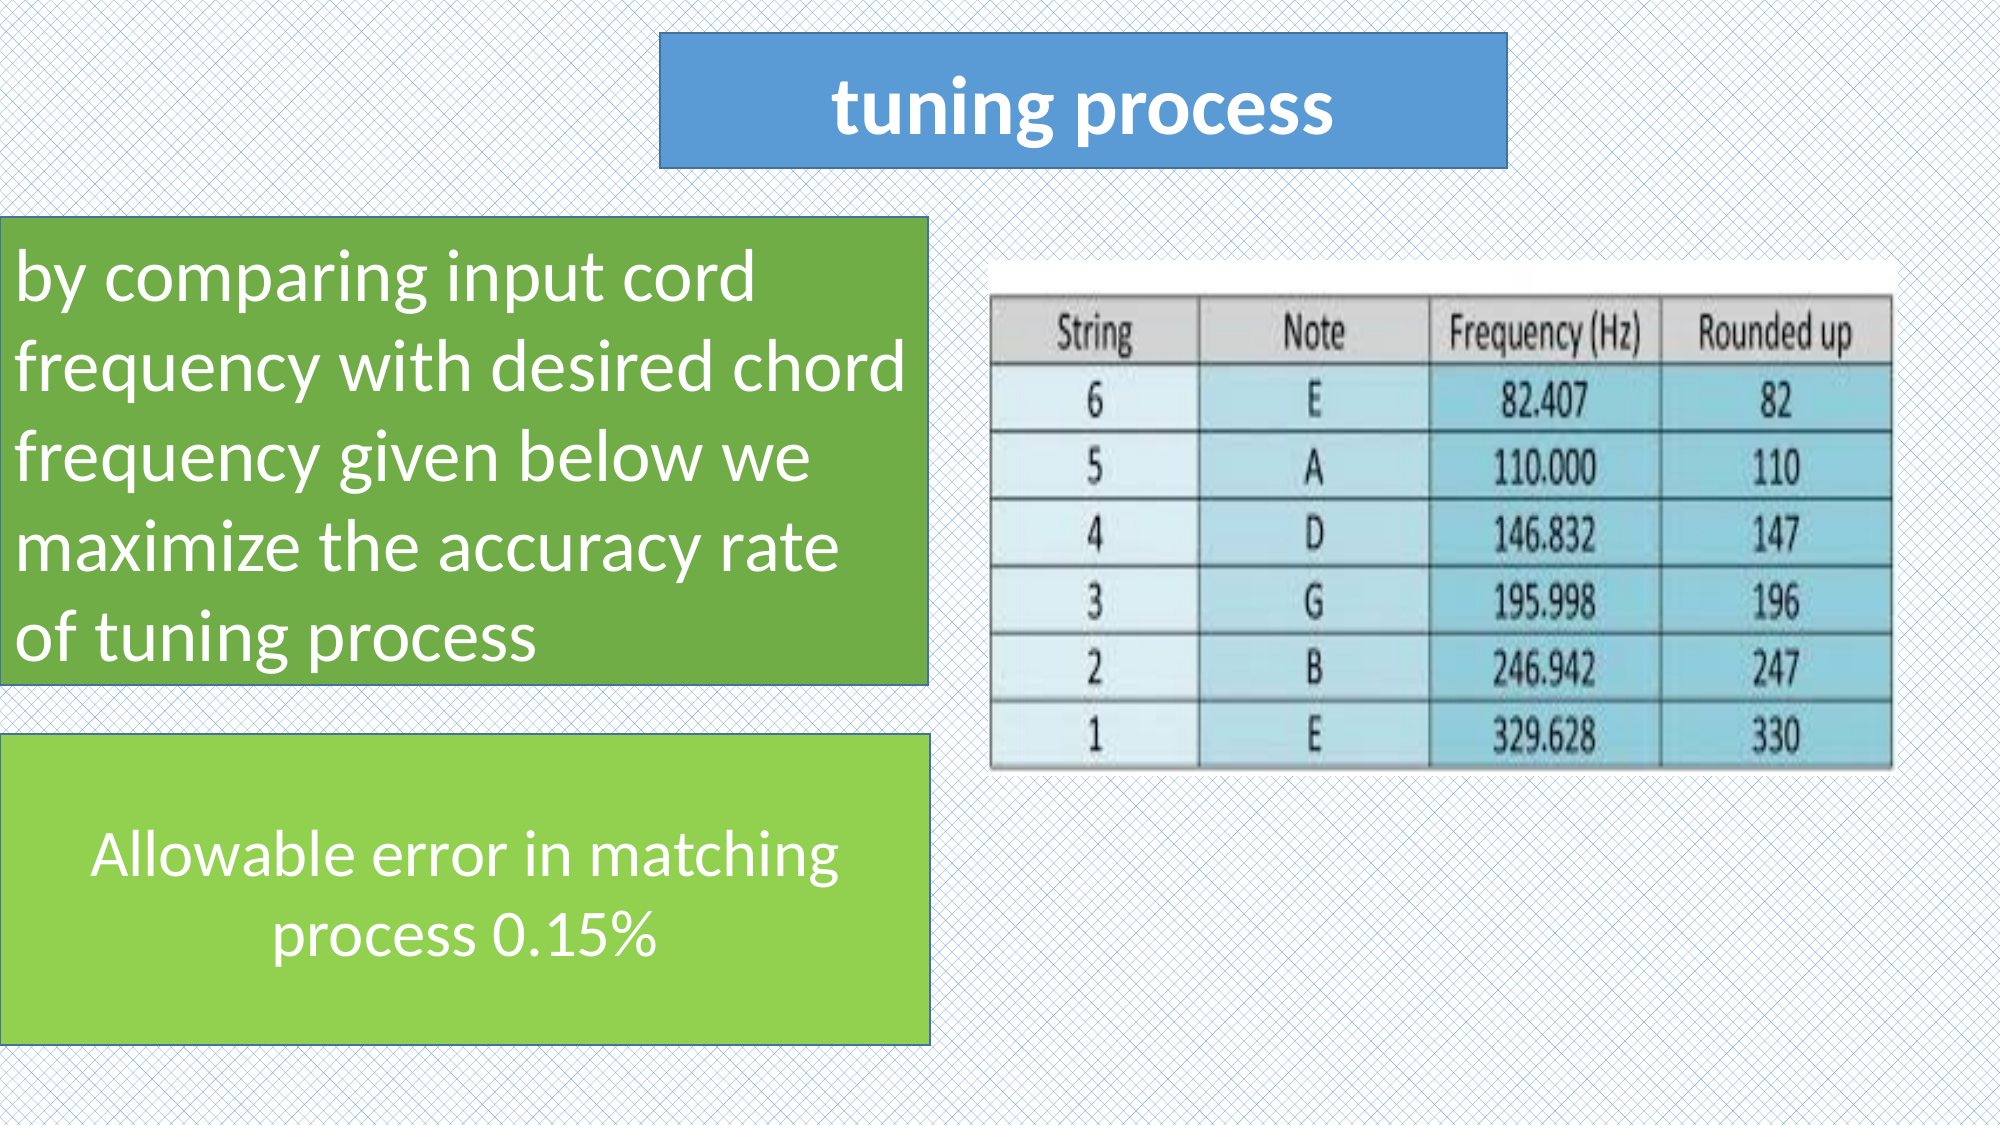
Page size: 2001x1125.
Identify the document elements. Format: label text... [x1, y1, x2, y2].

picture [988, 260, 1898, 776]
text_box Allowable error in matching process 0.15% [0, 733, 931, 1046]
text_box tuning process [659, 32, 1508, 169]
text_box by comparing input cord frequency with desired chord frequency given below we maximize the accuracy rate of tuning process [0, 216, 929, 686]
